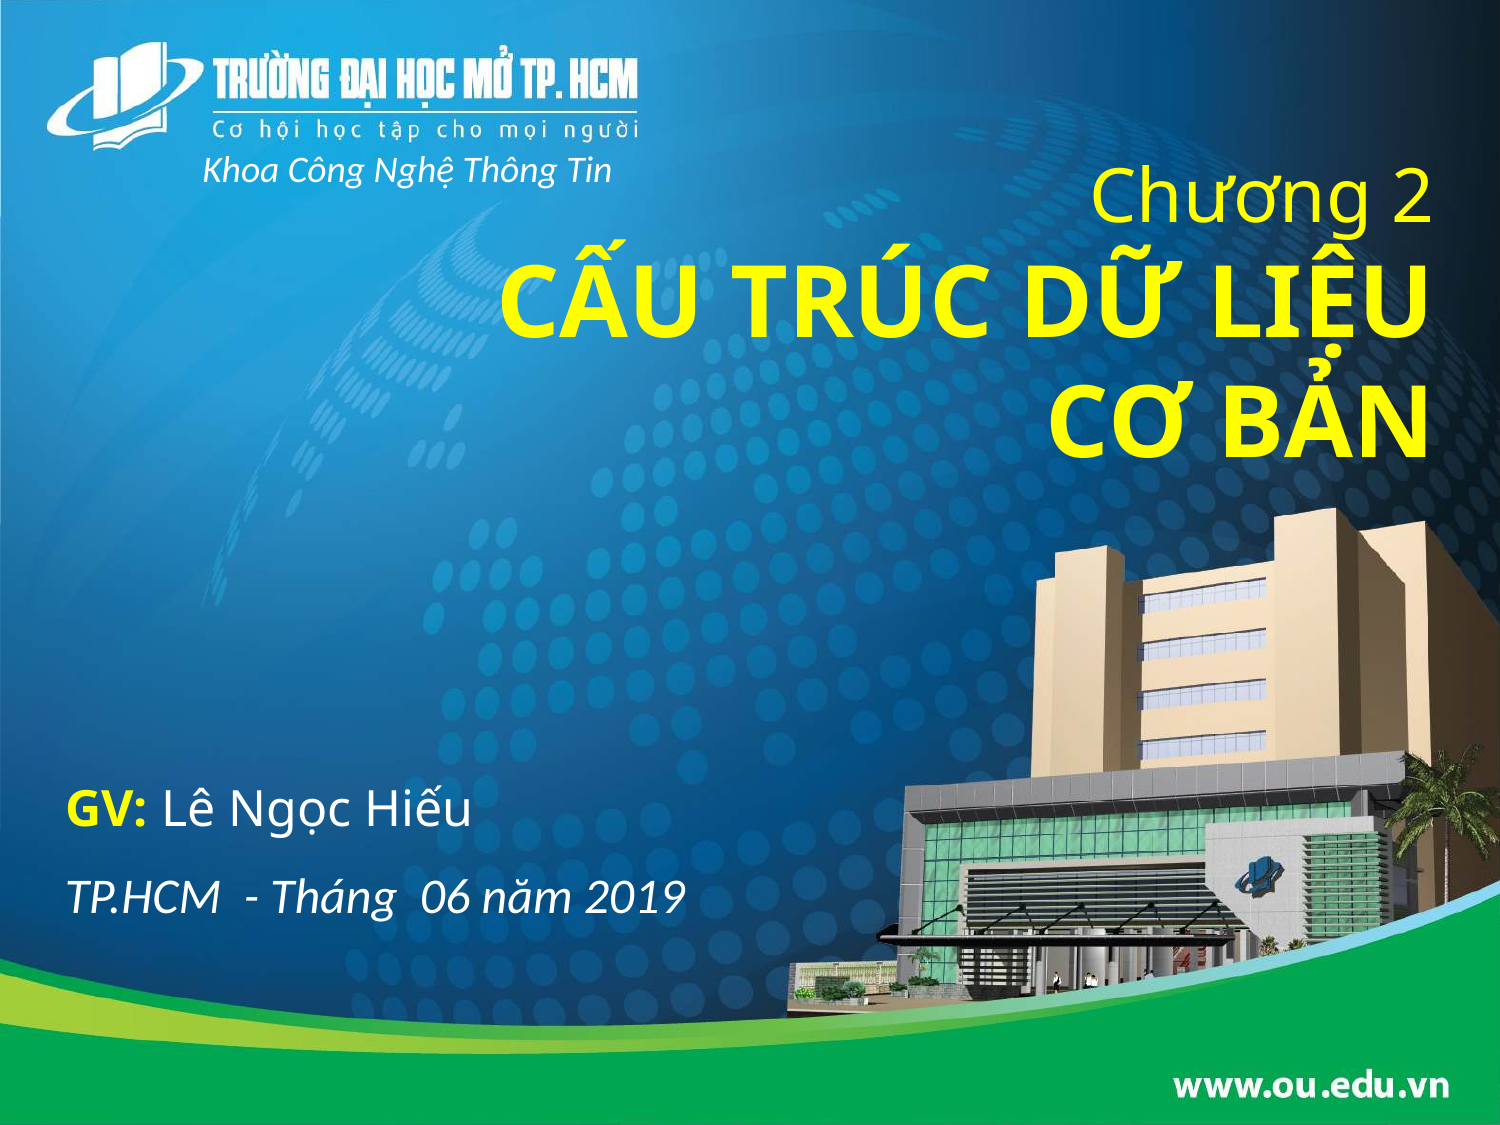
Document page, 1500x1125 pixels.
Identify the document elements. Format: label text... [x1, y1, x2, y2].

picture [0, 0, 1500, 1125]
text_box Khoa Công Nghệ Thông Tin [187, 137, 638, 198]
text_box TP.HCM - Tháng 06 năm 2019 [49, 856, 713, 931]
title Chương 2 CẤU TRÚC DỮ LIỆU CƠ BẢN [174, 87, 1450, 538]
subtitle GV: Lê Ngọc Hiếu [50, 769, 650, 856]
